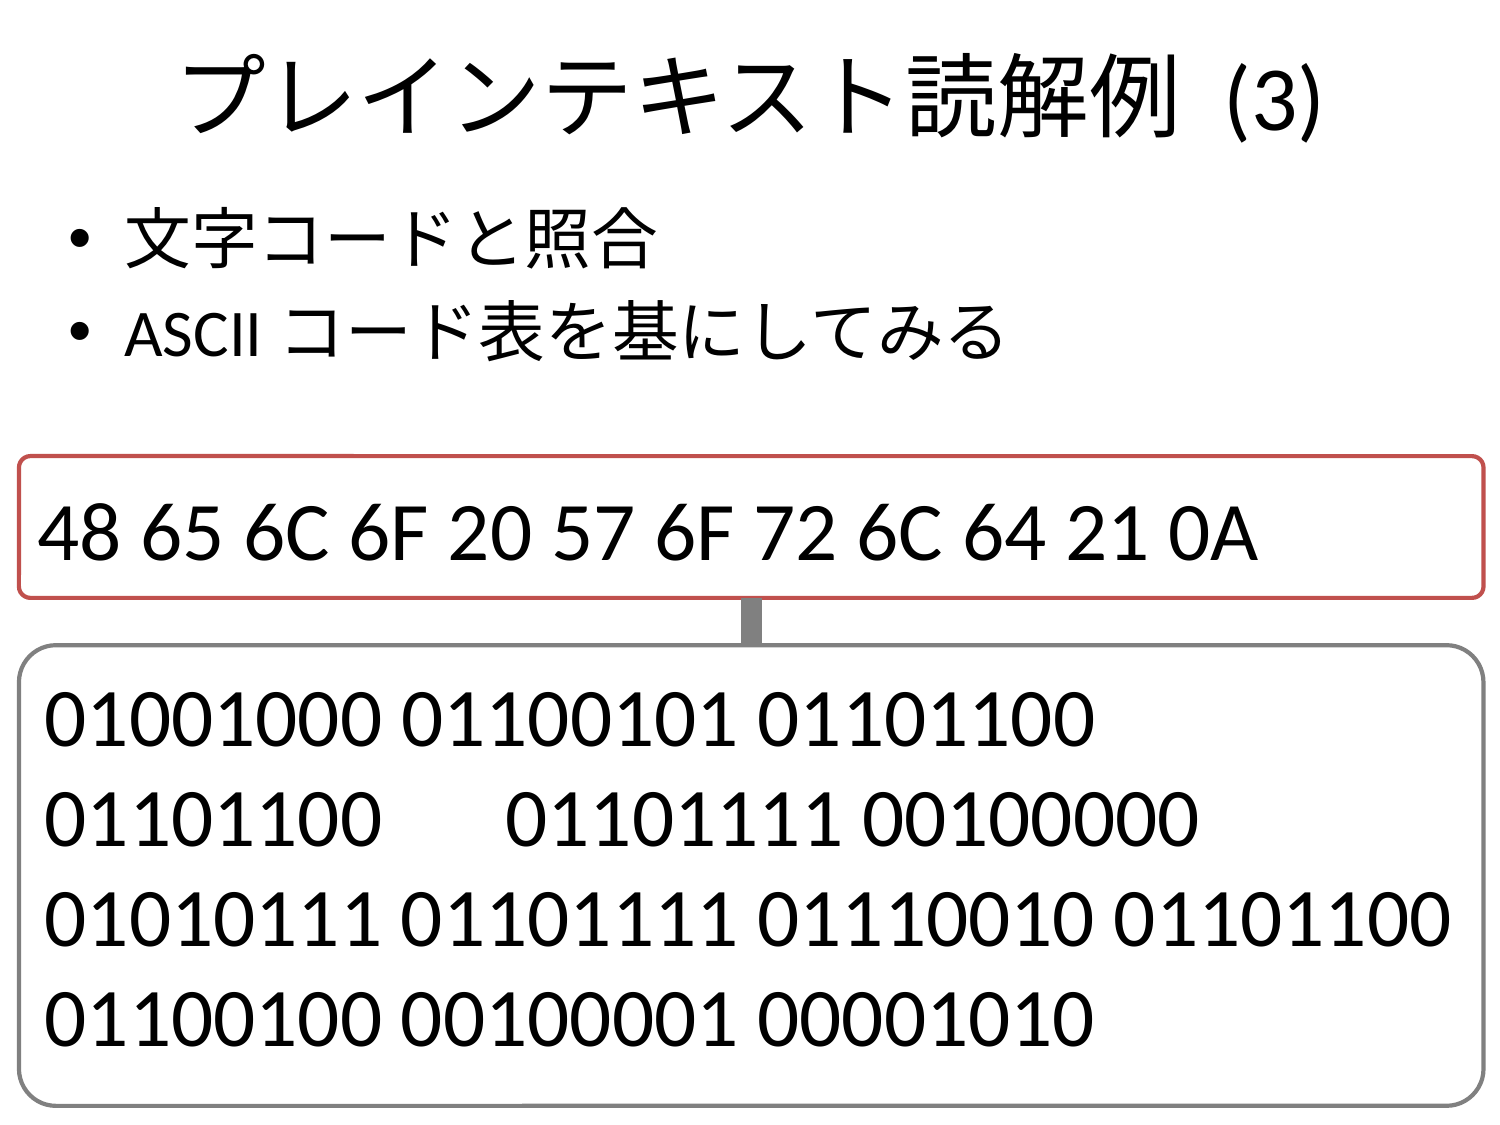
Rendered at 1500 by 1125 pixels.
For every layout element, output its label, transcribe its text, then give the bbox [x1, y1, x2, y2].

title プレインテキスト読解例 (3) [53, 0, 1447, 188]
text_box 48 65 6C 6F 20 57 6F 72 6C 64 21 0A [16, 453, 53, 600]
text_box 48 65 6C 6F 20 57 6F 72 6C 64 21 0A [1447, 454, 1486, 600]
text_box 01001000 01100101 01101100 01101100 01101111 00100000 01010111 01101111 01110010 01101100 01100100 00100001 00001010 [16, 643, 1486, 1108]
list 文字コードと照合 ASCIIコード表を基にしてみる [53, 189, 1447, 1059]
